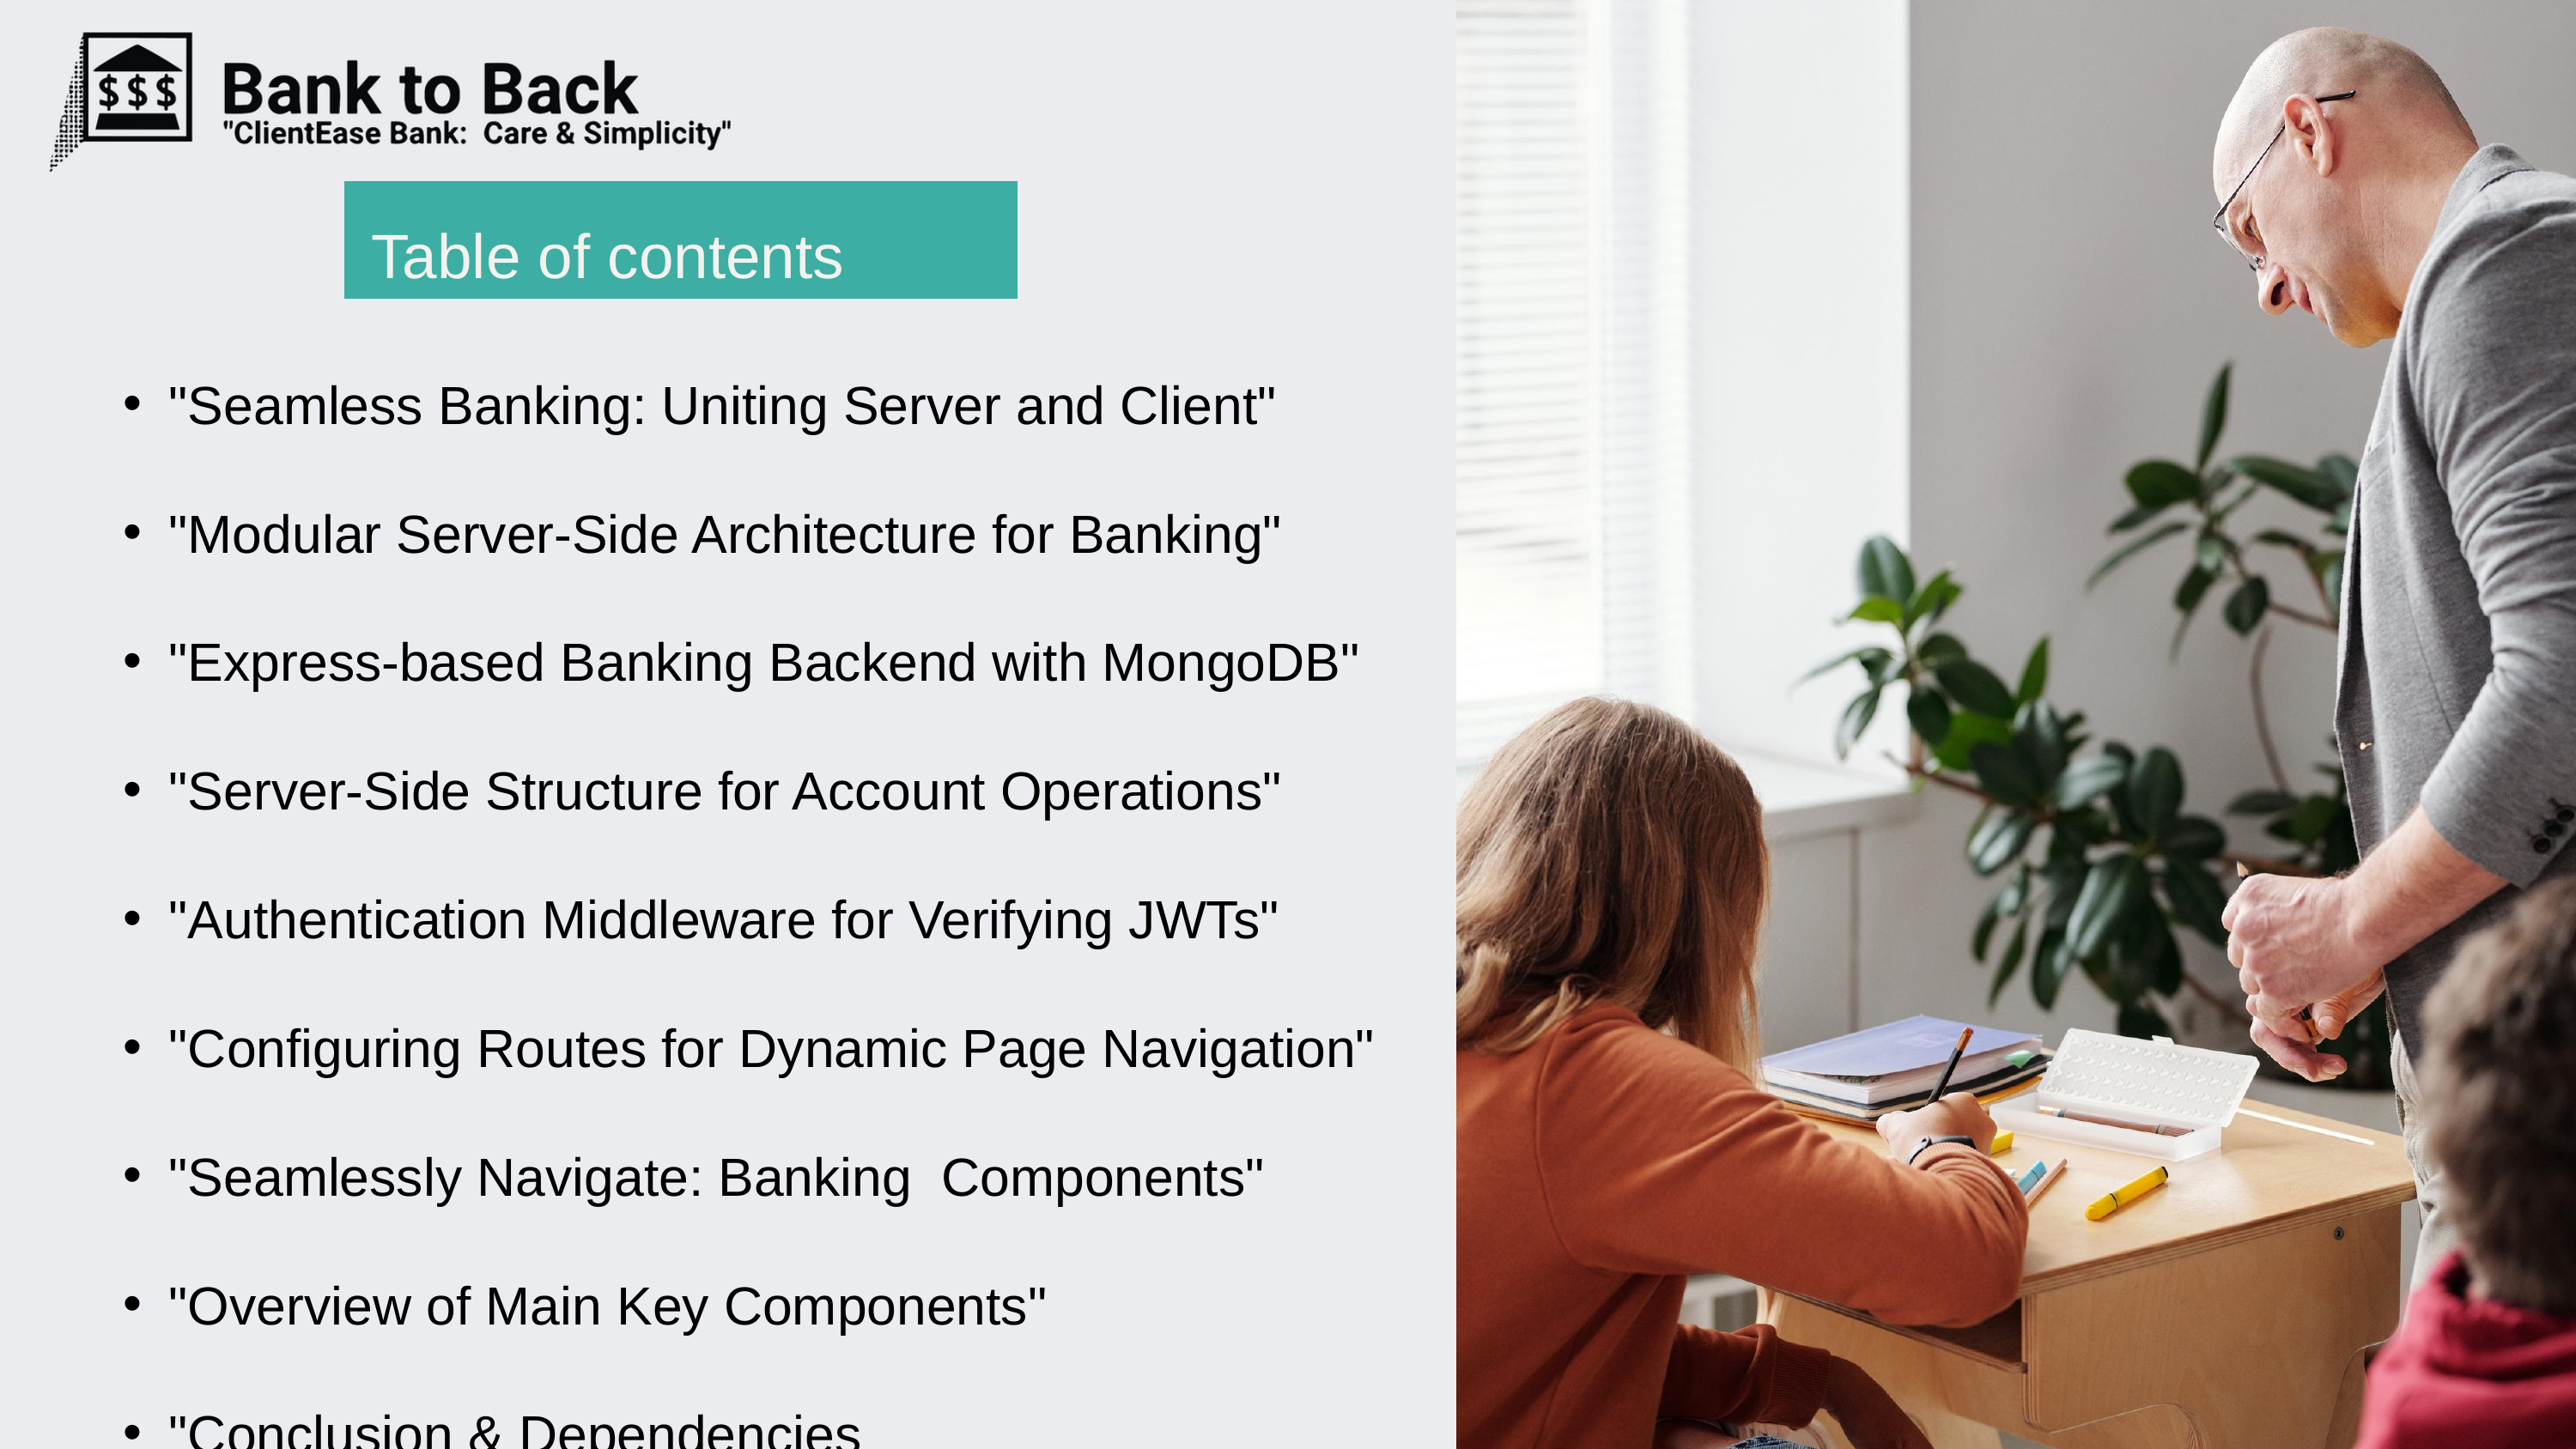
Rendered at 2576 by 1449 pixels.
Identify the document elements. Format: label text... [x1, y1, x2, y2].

text_box [42, 23, 339, 181]
text_box "Seamless Banking: Uniting Server and Client" "Modular Server-Side Architecture for Banking" "Express-based Banking Backend with MongoDB" "Server-Side Structure for Account Operations" "Authentication Middleware for Verifying JWTs" "Configuring Routes for Dynamic Page Navigation" "Seamlessly Navigate: Banking Components" "Overview of Main Key Components" "Conclusion & Dependencies [77, 306, 1434, 1449]
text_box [343, 0, 1018, 521]
picture [1455, 0, 2576, 1449]
